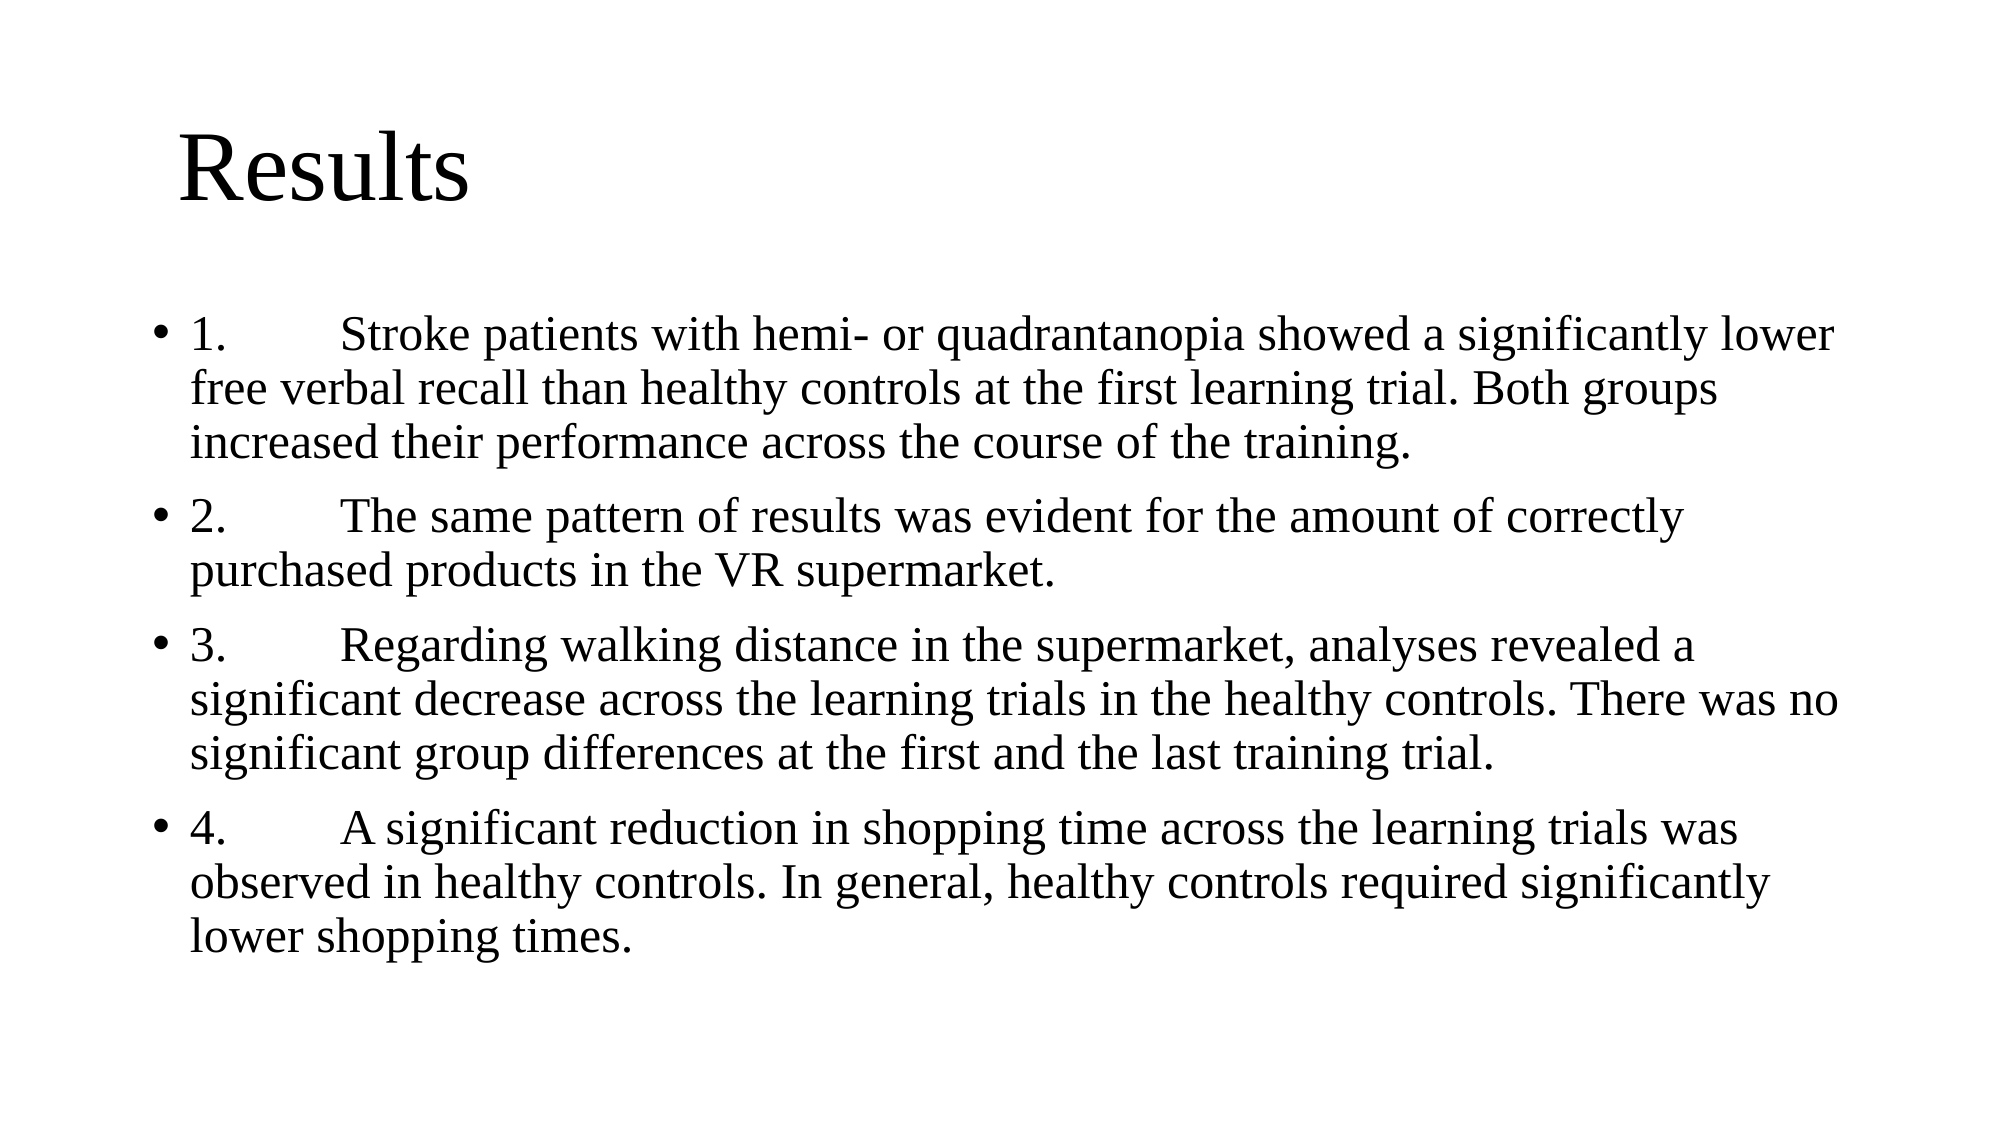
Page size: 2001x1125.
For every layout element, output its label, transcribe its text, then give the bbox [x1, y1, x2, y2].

title Results [137, 59, 1863, 278]
list 1. Stroke patients with hemi- or quadrantanopia showed a significantly lower free verbal recall than healthy controls at the first learning trial. Both groups increased their performance across the course of the training. 2. The same pattern of results was evident for the amount of correctly purchased products in the VR supermarket. 3. Regarding walking distance in the supermarket, analyses revealed a significant decrease across the learning trials in the healthy controls. There was no significant group differences at the first and the last training trial. 4. A significant reduction in shopping time across the learning trials was observed in healthy controls. In general, healthy controls required significantly lower shopping times. [137, 299, 1863, 1014]
